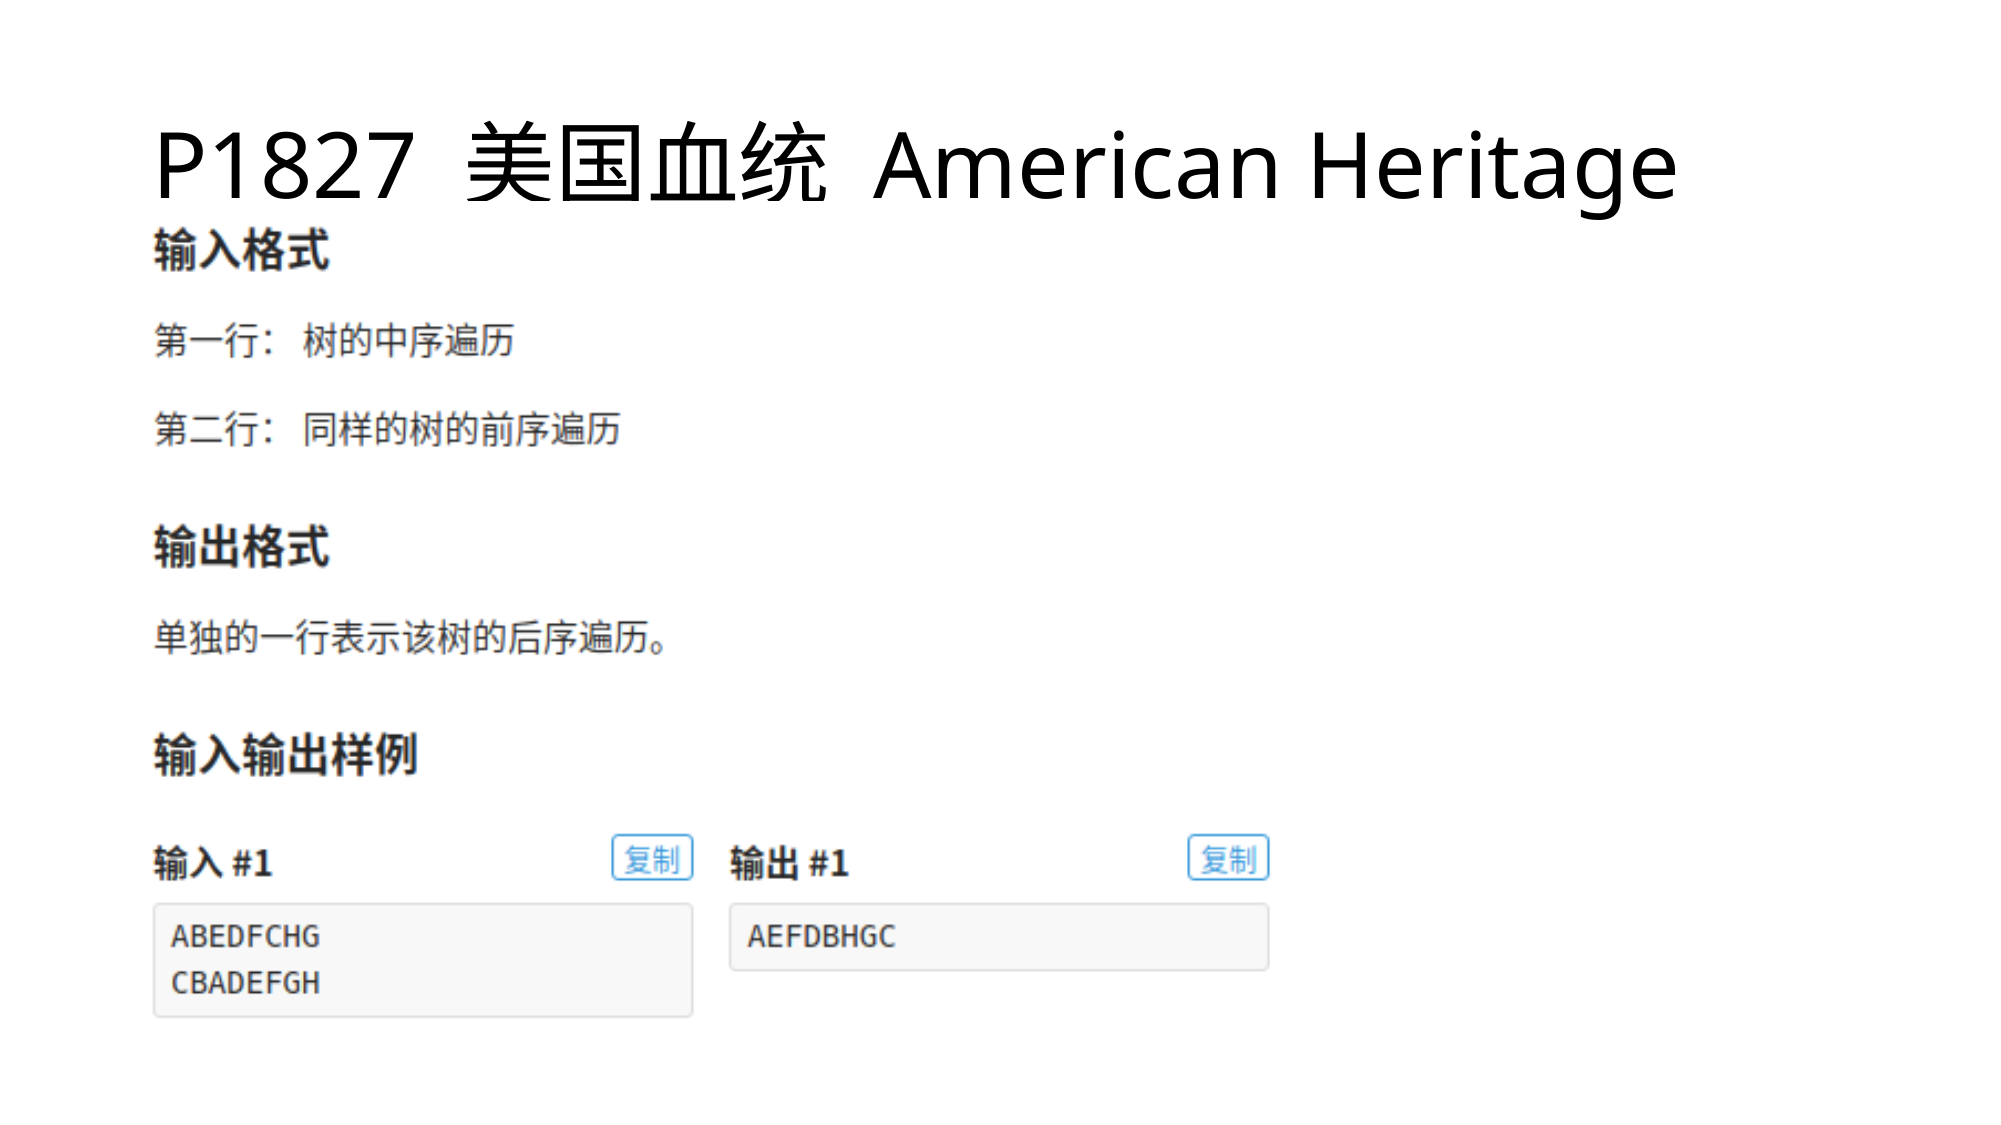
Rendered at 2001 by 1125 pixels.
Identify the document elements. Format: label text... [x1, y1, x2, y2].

title P1827 美国血统 American Heritage [137, 59, 1863, 278]
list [107, 201, 1279, 1065]
